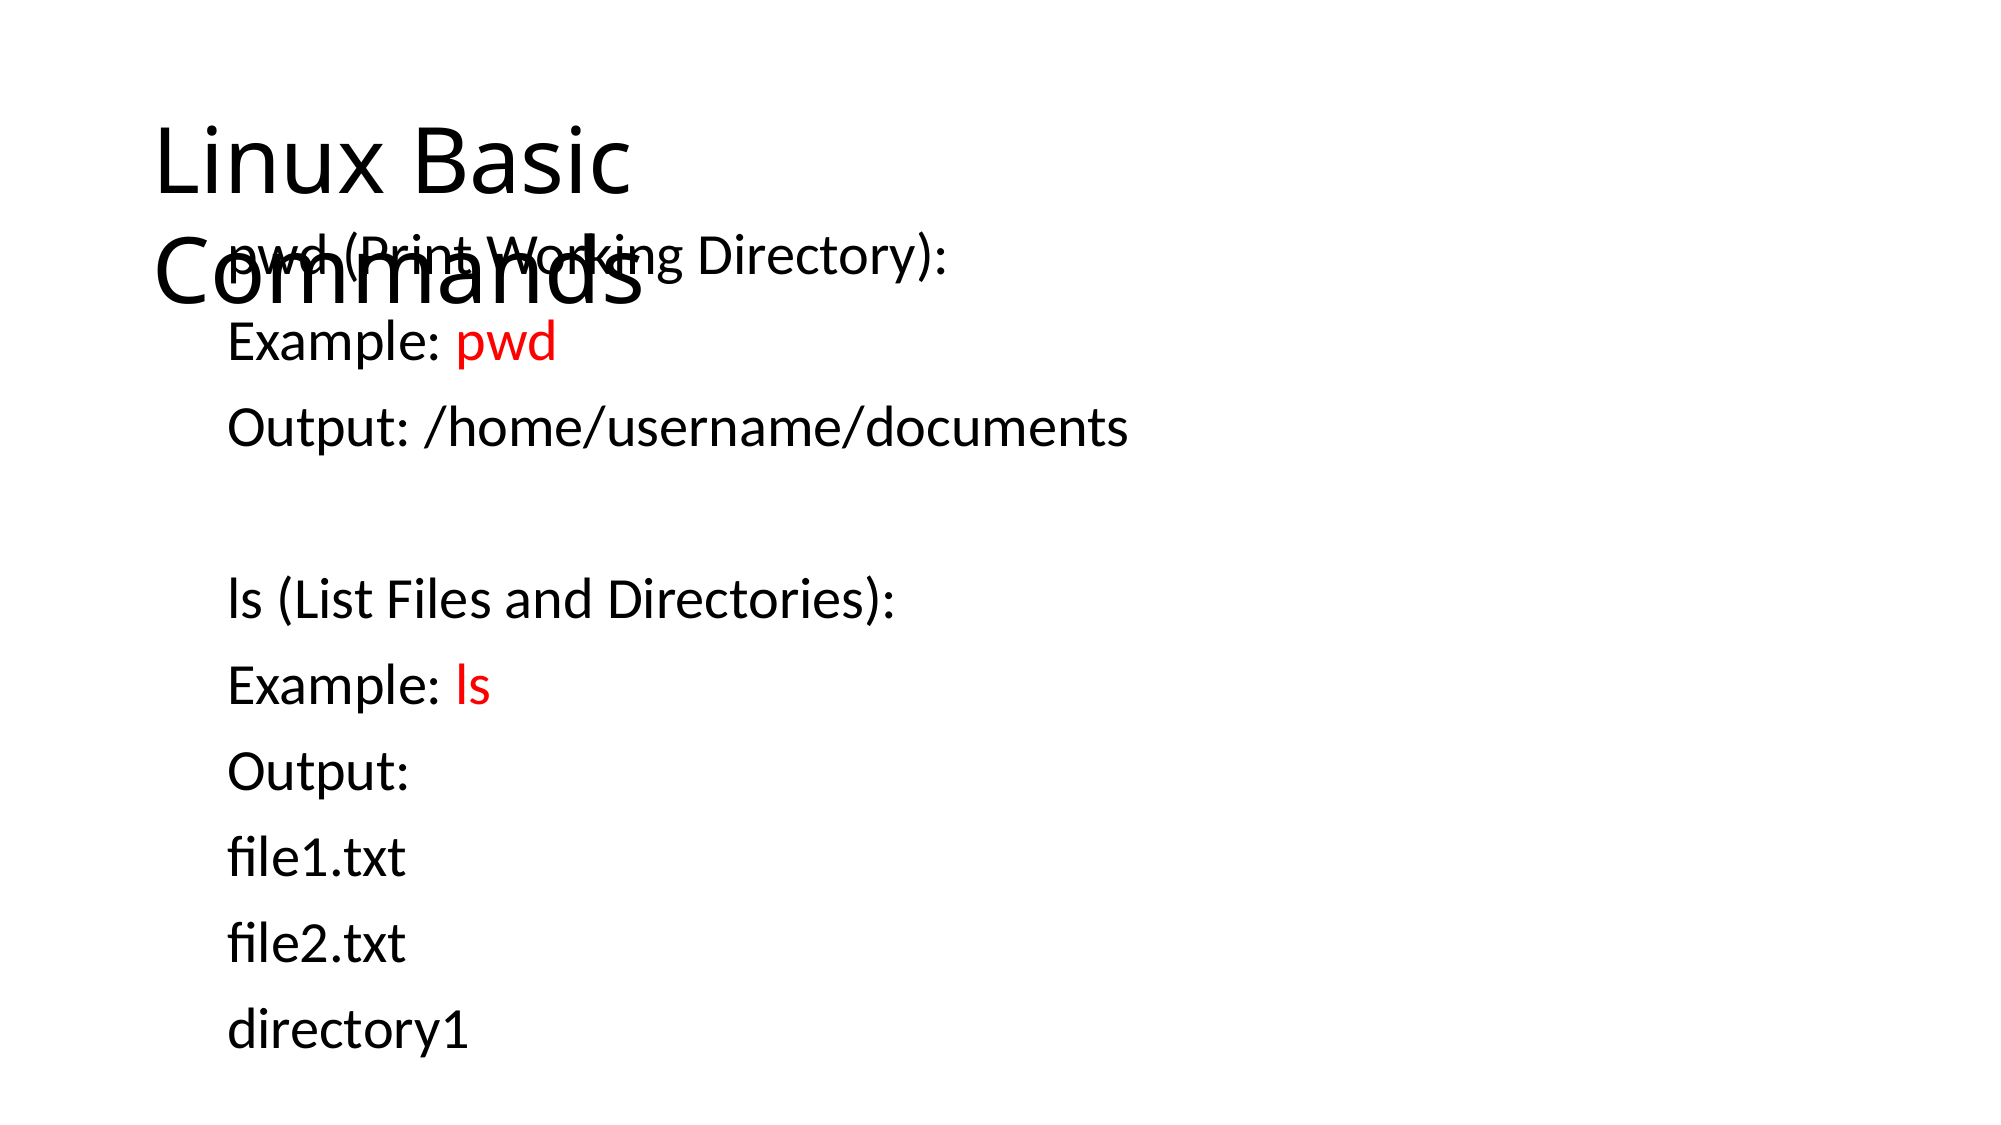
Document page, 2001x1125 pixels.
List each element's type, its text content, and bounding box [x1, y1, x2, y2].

title Linux Basic Commands [150, 100, 992, 323]
text_box pwd (Print Working Directory): Example: pwd Output: /home/username/documents ls (List Files and Directories): Example: ls Output: file1.txt file2.txt directory1 [225, 200, 1875, 1125]
